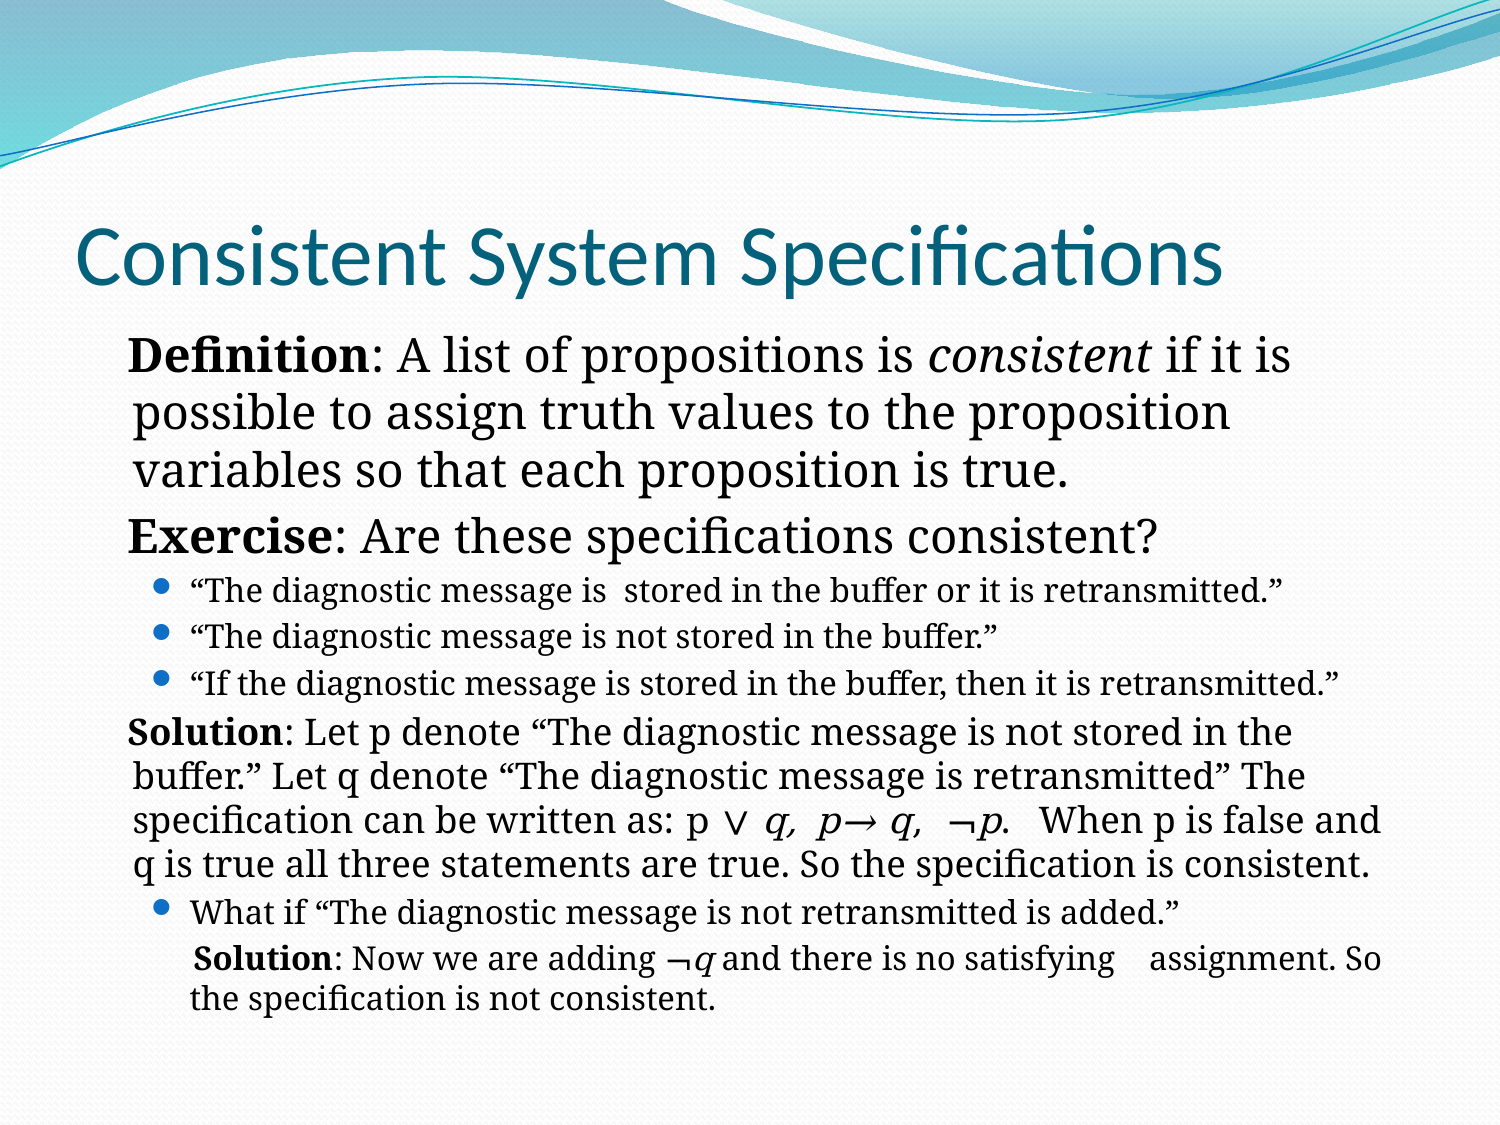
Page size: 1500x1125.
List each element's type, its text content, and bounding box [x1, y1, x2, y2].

list Definition: A list of propositions is consistent if it is possible to assign truth values to the proposition variables so that each proposition is true. Exercise: Are these specifications consistent? “The diagnostic message is stored in the buffer or it is retransmitted.” “The diagnostic message is not stored in the buffer.” “If the diagnostic message is stored in the buffer, then it is retransmitted.” Solution: Let p denote “The diagnostic message is not stored in the buffer.” Let q denote “The diagnostic message is retransmitted” The specification can be written as: p ∨ q, p→ q, ¬p. When p is false and q is true all three statements are true. So the specification is consistent. What if “The diagnostic message is not retransmitted is added.” Solution: Now we are adding ¬q and there is no satisfying assignment. So the specification is not consistent. [75, 317, 1425, 1038]
title Consistent System Specifications [75, 115, 1425, 303]
